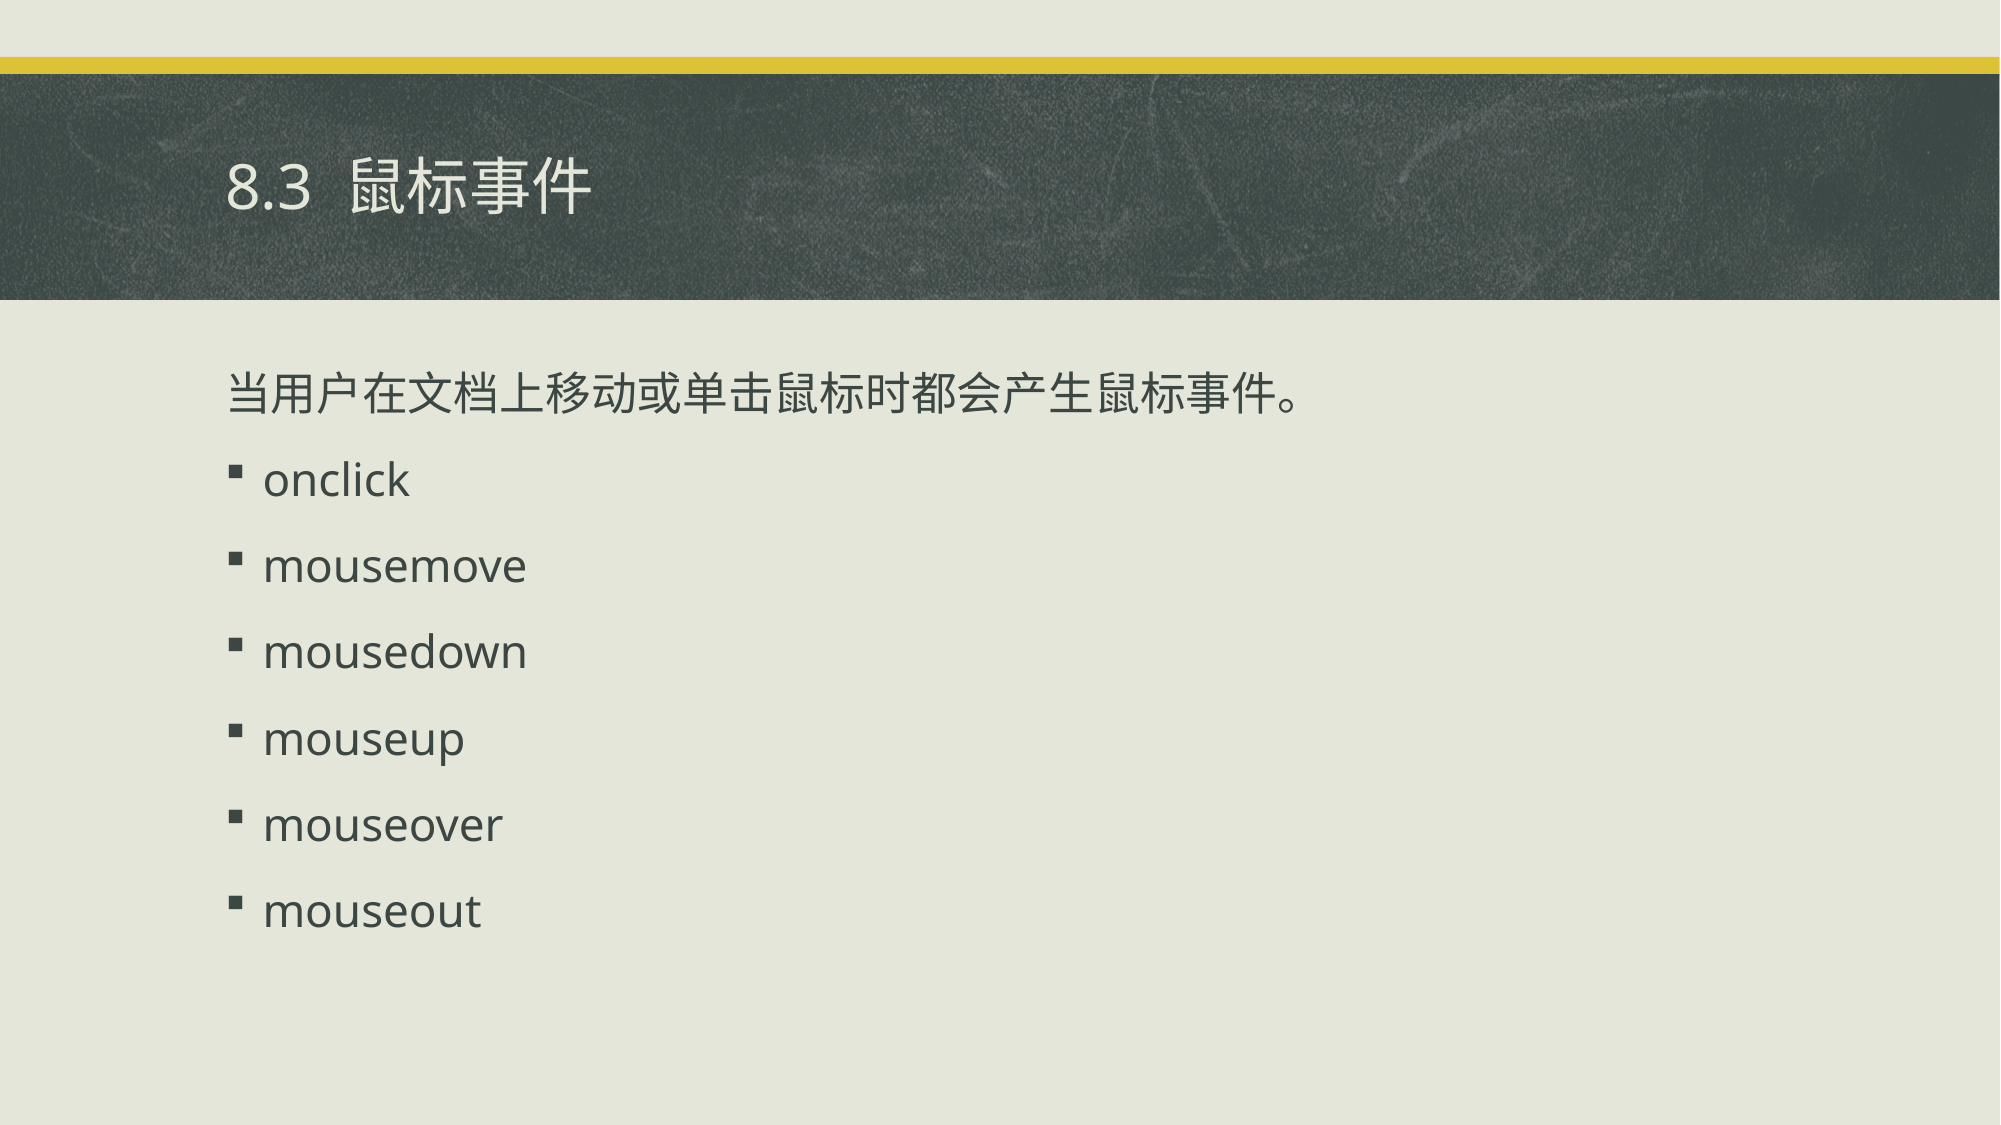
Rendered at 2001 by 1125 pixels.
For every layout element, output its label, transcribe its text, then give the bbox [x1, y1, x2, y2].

title 8.3 鼠标事件 [210, 76, 1790, 300]
list 当用户在文档上移动或单击鼠标时都会产生鼠标事件。 onclick mousemove mousedown mouseup mouseover mouseout [210, 357, 1850, 1078]
picture [0, 74, 2000, 300]
